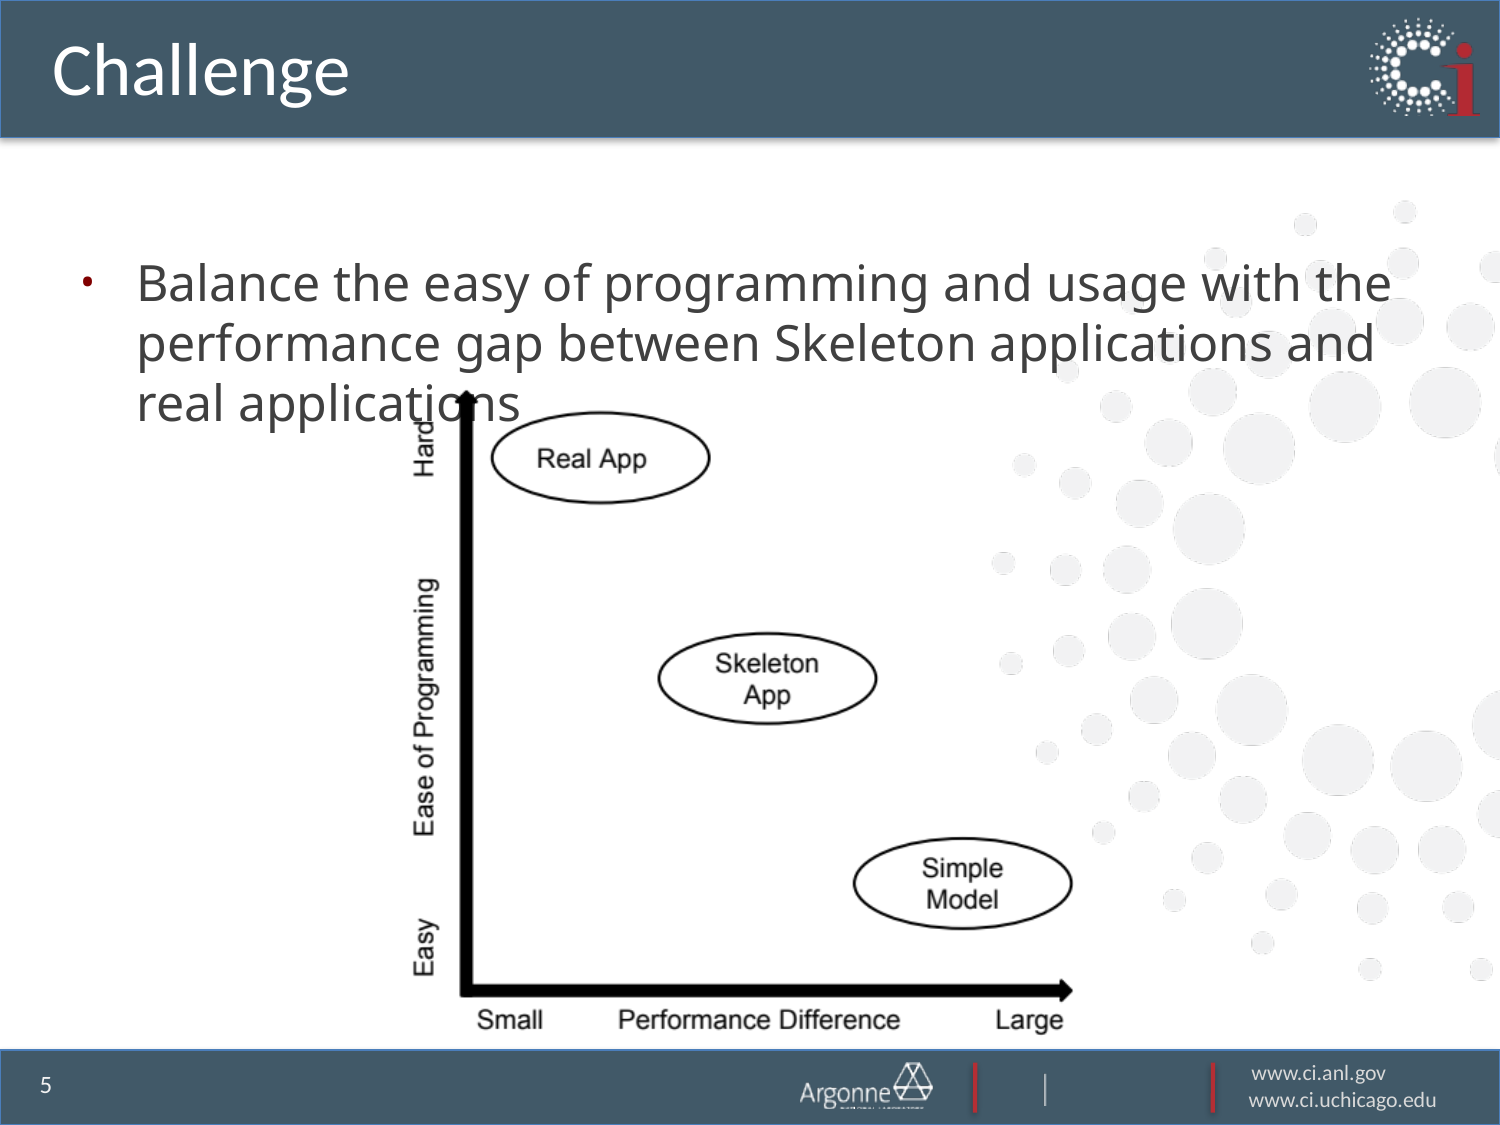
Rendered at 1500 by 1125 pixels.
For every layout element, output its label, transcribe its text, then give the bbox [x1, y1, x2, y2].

title Challenge [37, 0, 1313, 138]
picture [395, 385, 1074, 1041]
list Balance the easy of programming and usage with the performance gap between Skeleton applications and real applications [65, 243, 1436, 965]
